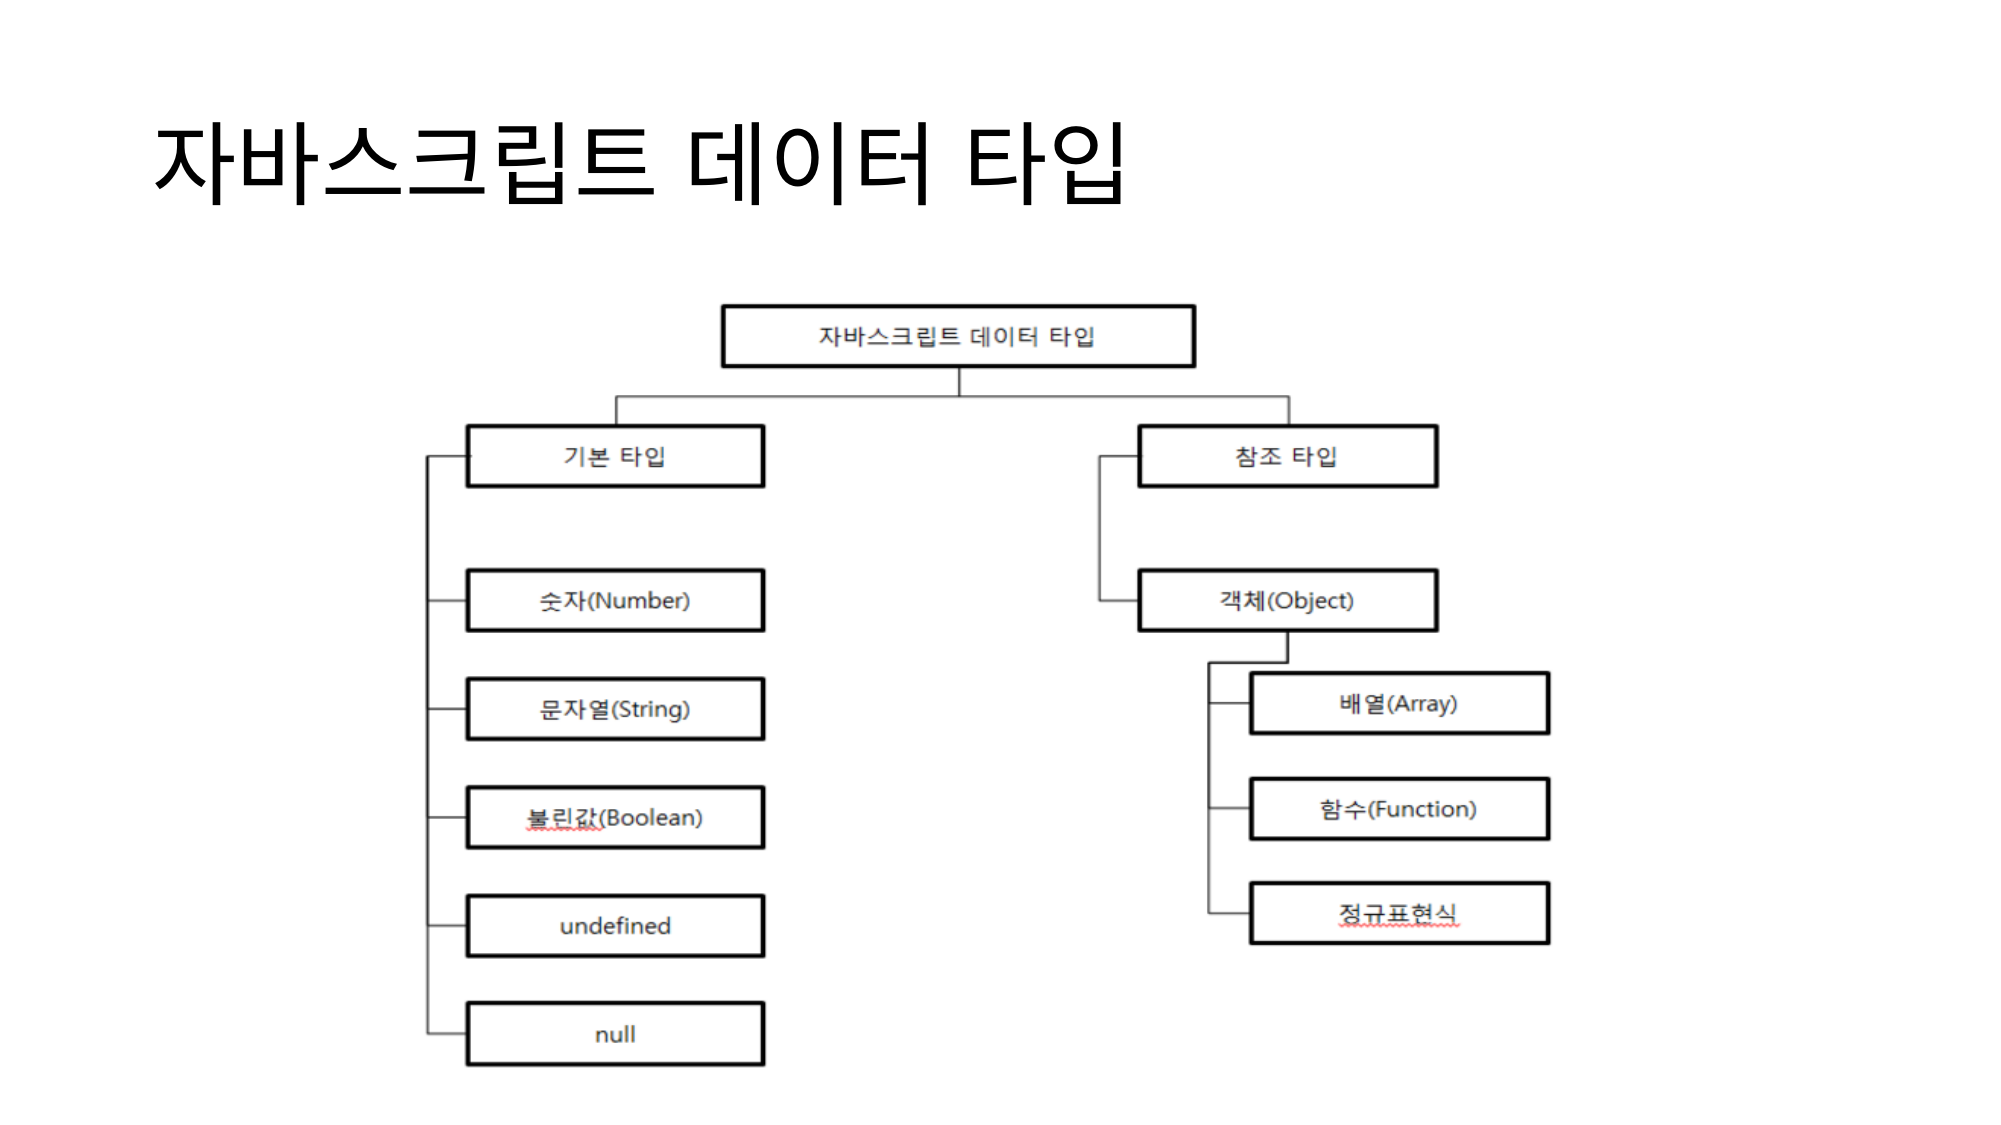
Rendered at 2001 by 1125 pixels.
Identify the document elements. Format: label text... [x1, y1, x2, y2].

title 자바스크립트 데이터 타입 [137, 59, 1863, 278]
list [392, 299, 1575, 1081]
